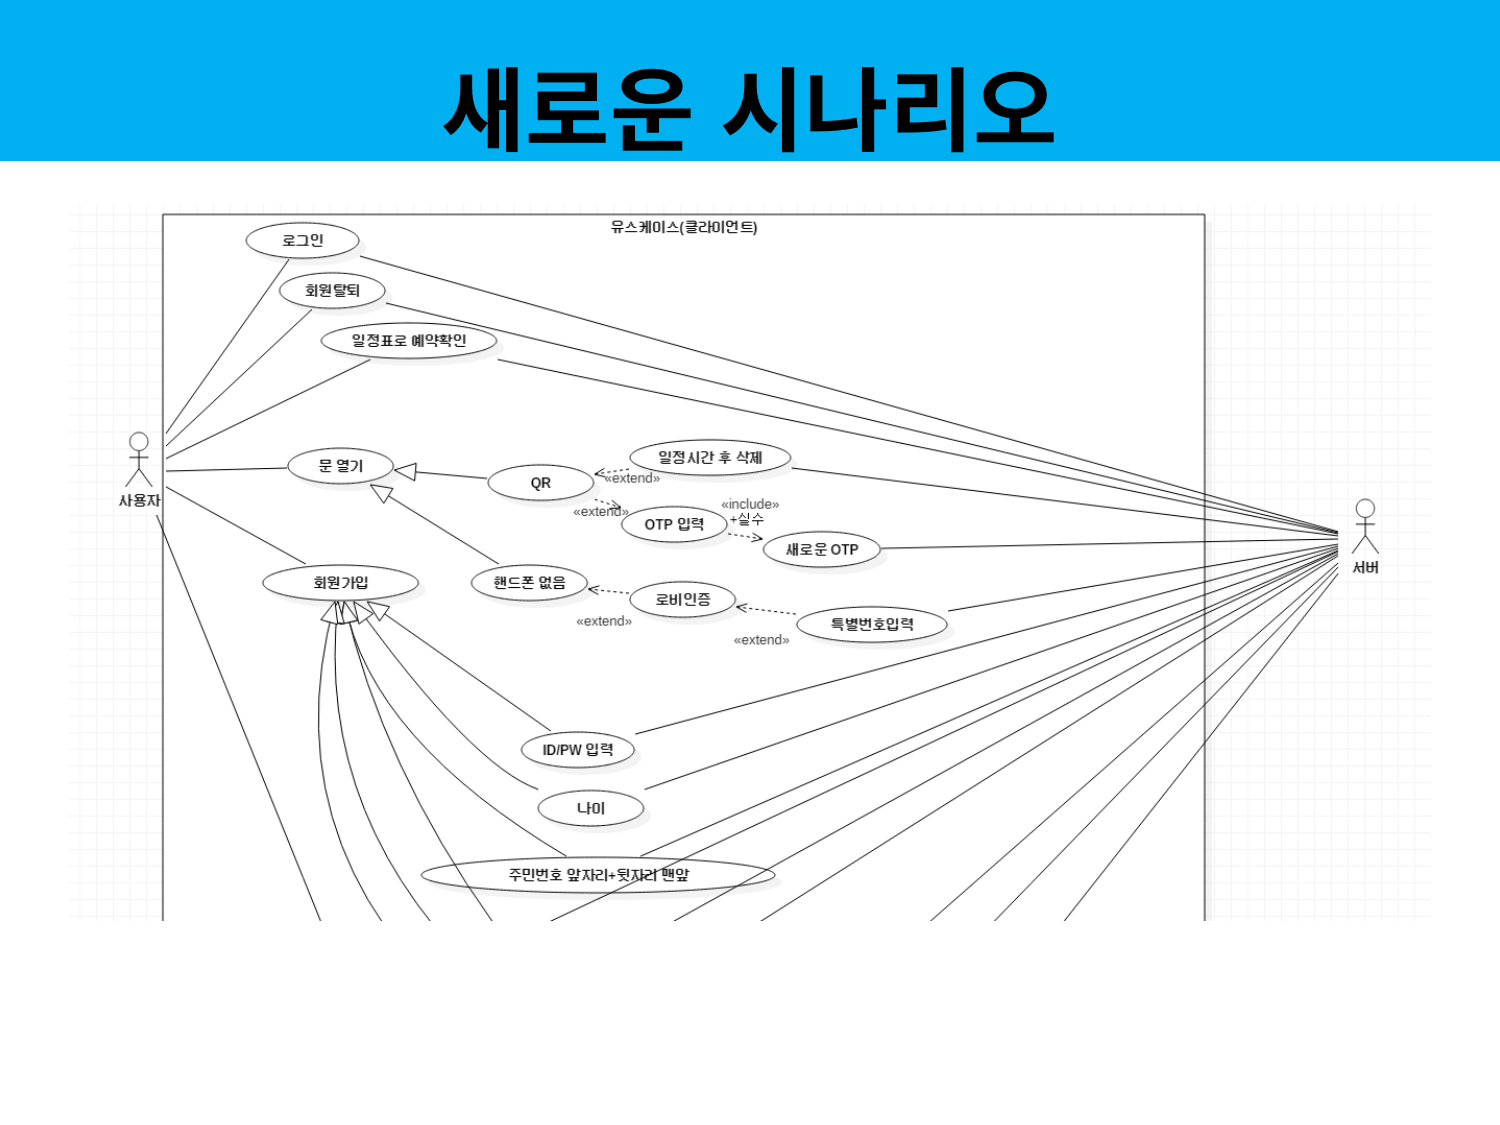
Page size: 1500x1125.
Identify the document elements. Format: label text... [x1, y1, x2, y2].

title 새로운 시나리오 [0, 0, 1500, 161]
picture [69, 204, 1431, 921]
